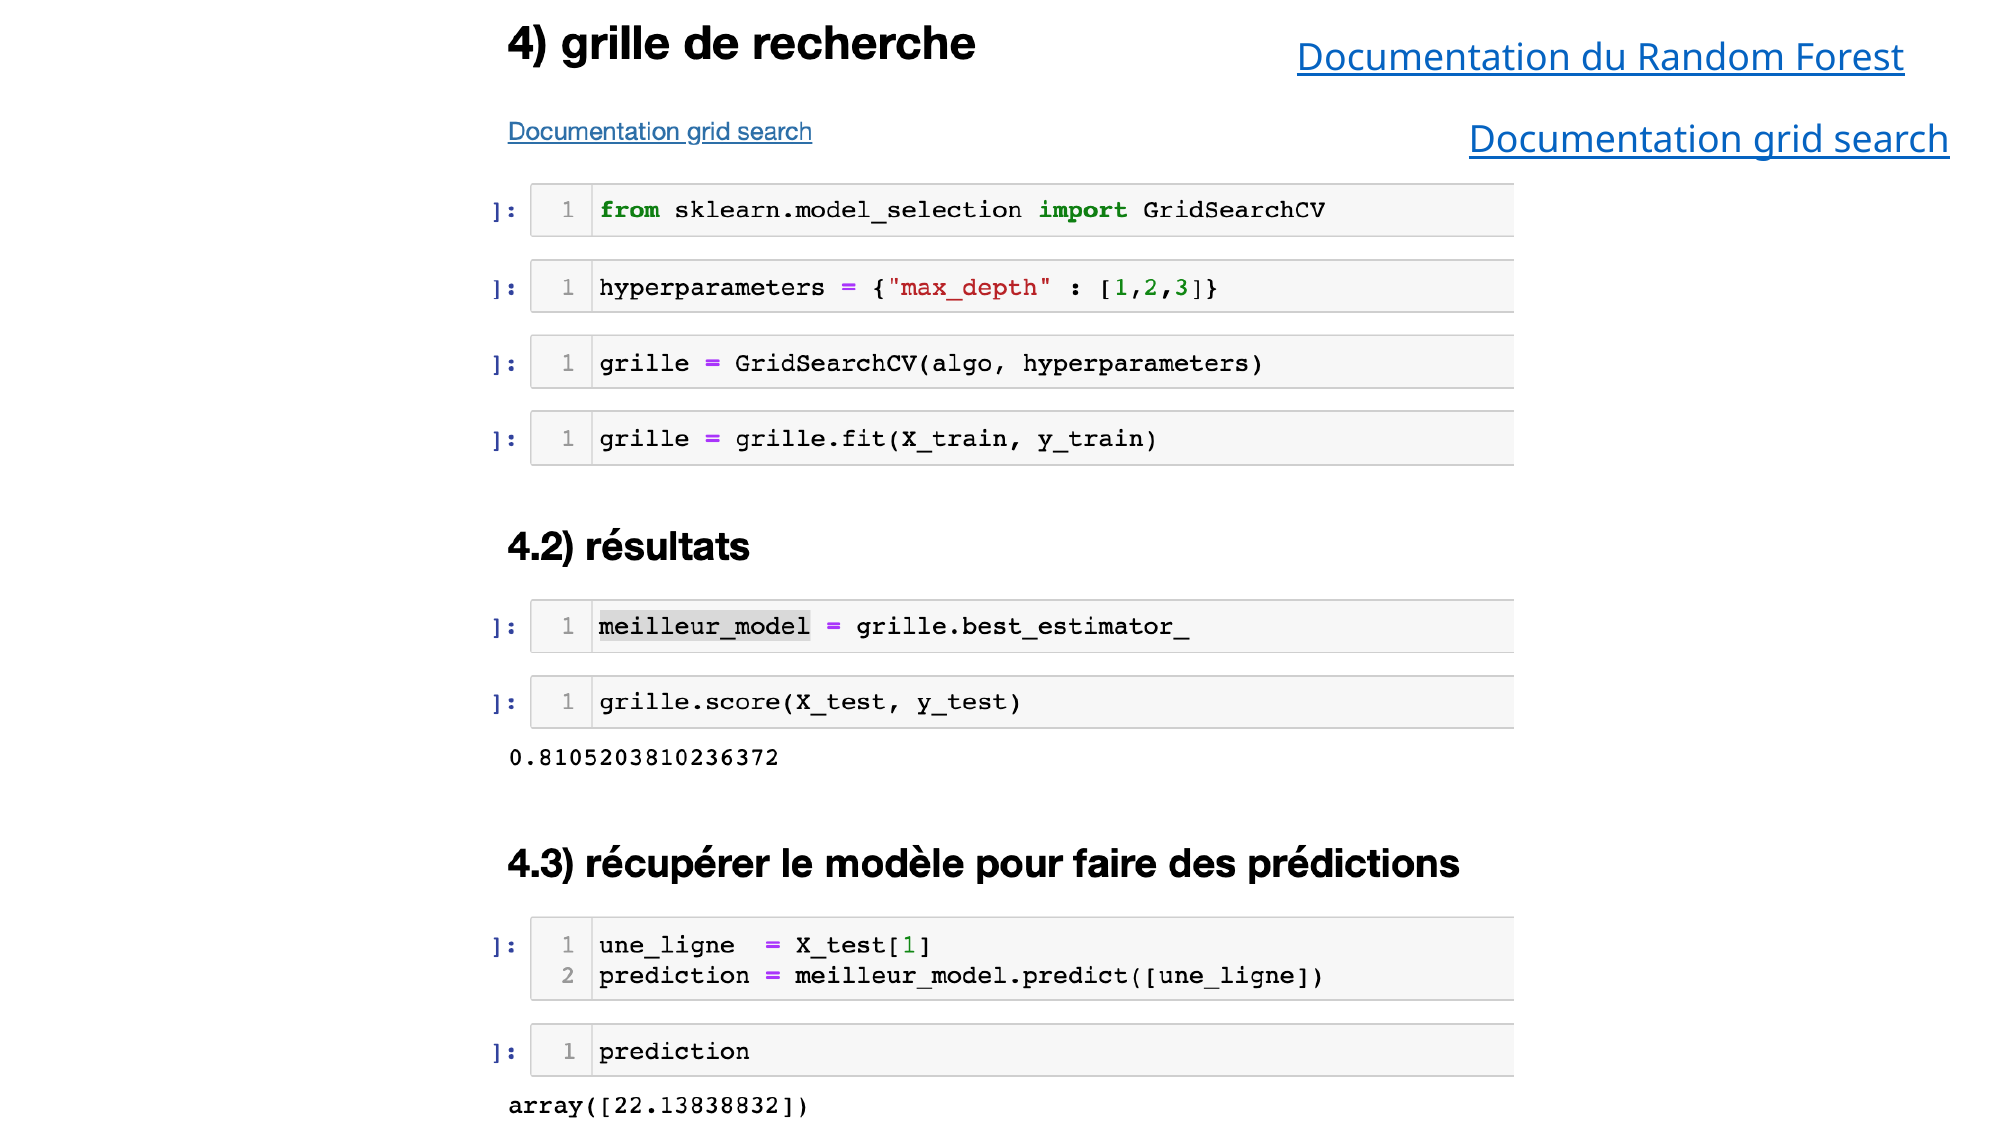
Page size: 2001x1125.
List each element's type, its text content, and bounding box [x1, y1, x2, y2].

picture [485, 0, 1514, 1125]
text_box Documentation du Random Forest [1514, 25, 1920, 92]
text_box Documentation grid search [1514, 107, 1966, 174]
